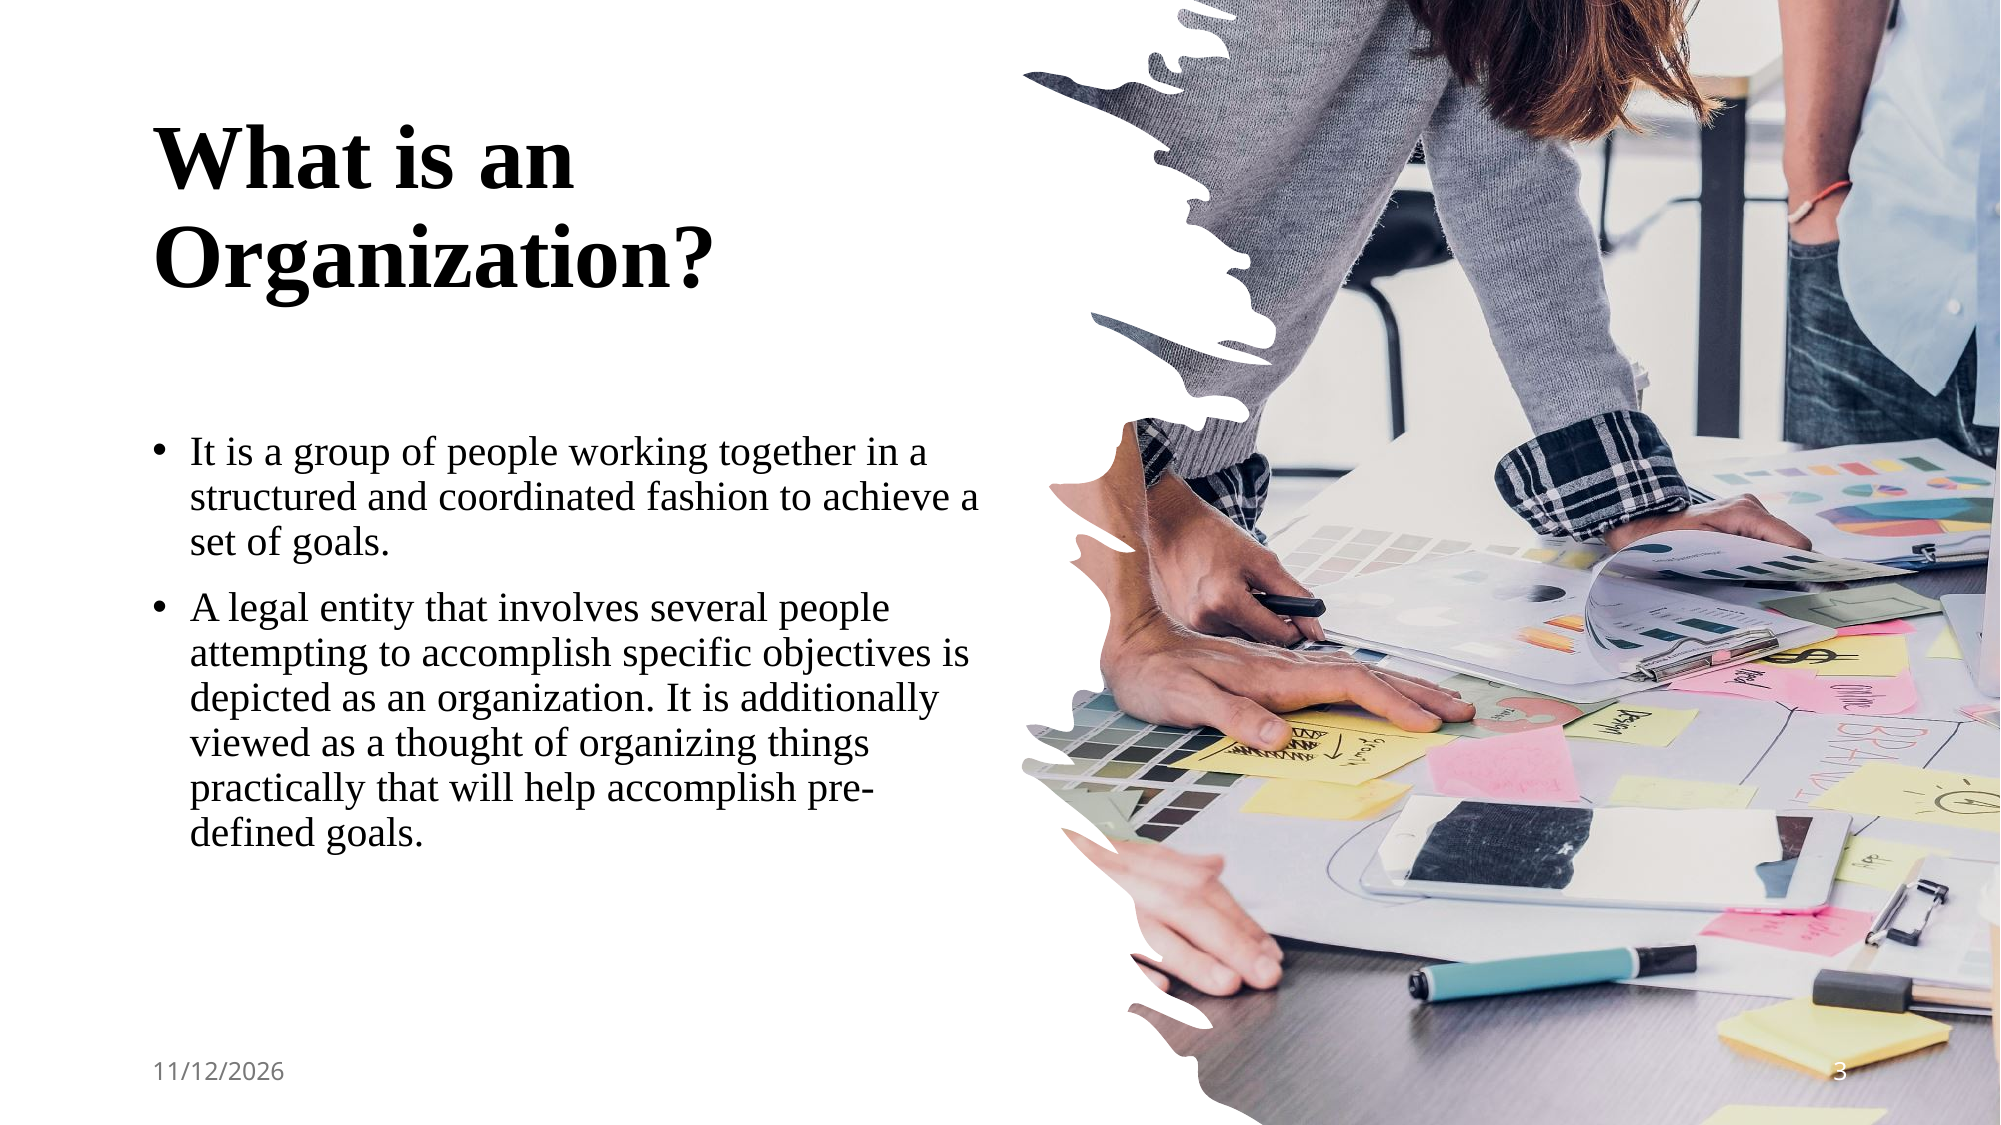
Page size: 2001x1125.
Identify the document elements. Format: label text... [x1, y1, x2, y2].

text_box [0, 0, 1021, 1125]
title What is an Organization? [137, 59, 999, 357]
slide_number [137, 1042, 563, 1103]
picture [1021, 0, 2000, 1125]
list It is a group of people working together in a structured and coordinated fashion to achieve a set of goals. A legal entity that involves several people attempting to accomplish specific objectives is depicted as an organization. It is additionally viewed as a thought of organizing things practically that will help accomplish pre-defined goals. [137, 422, 1000, 893]
